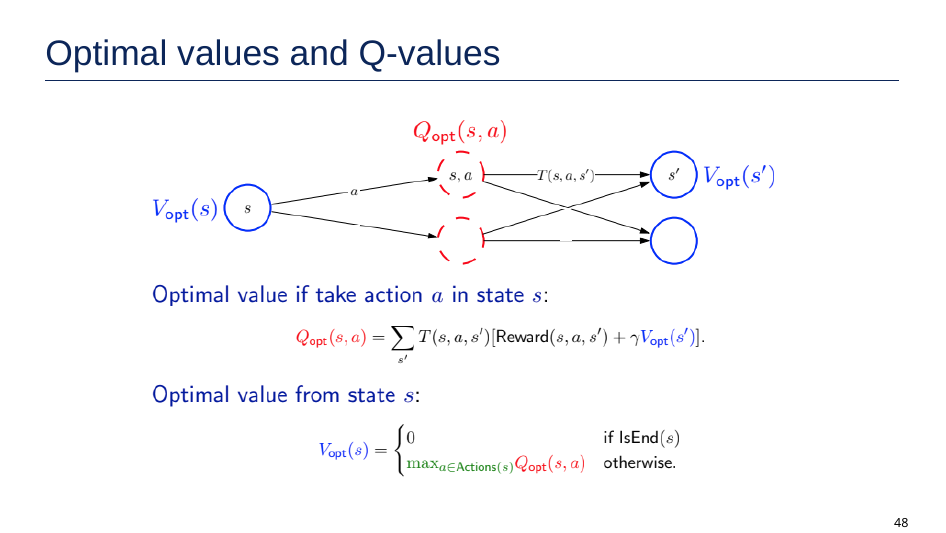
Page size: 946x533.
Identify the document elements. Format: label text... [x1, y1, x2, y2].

slide_number ‹#› [887, 512, 934, 533]
title Optimal values and Q-values [43, 27, 931, 119]
picture [144, 102, 797, 497]
